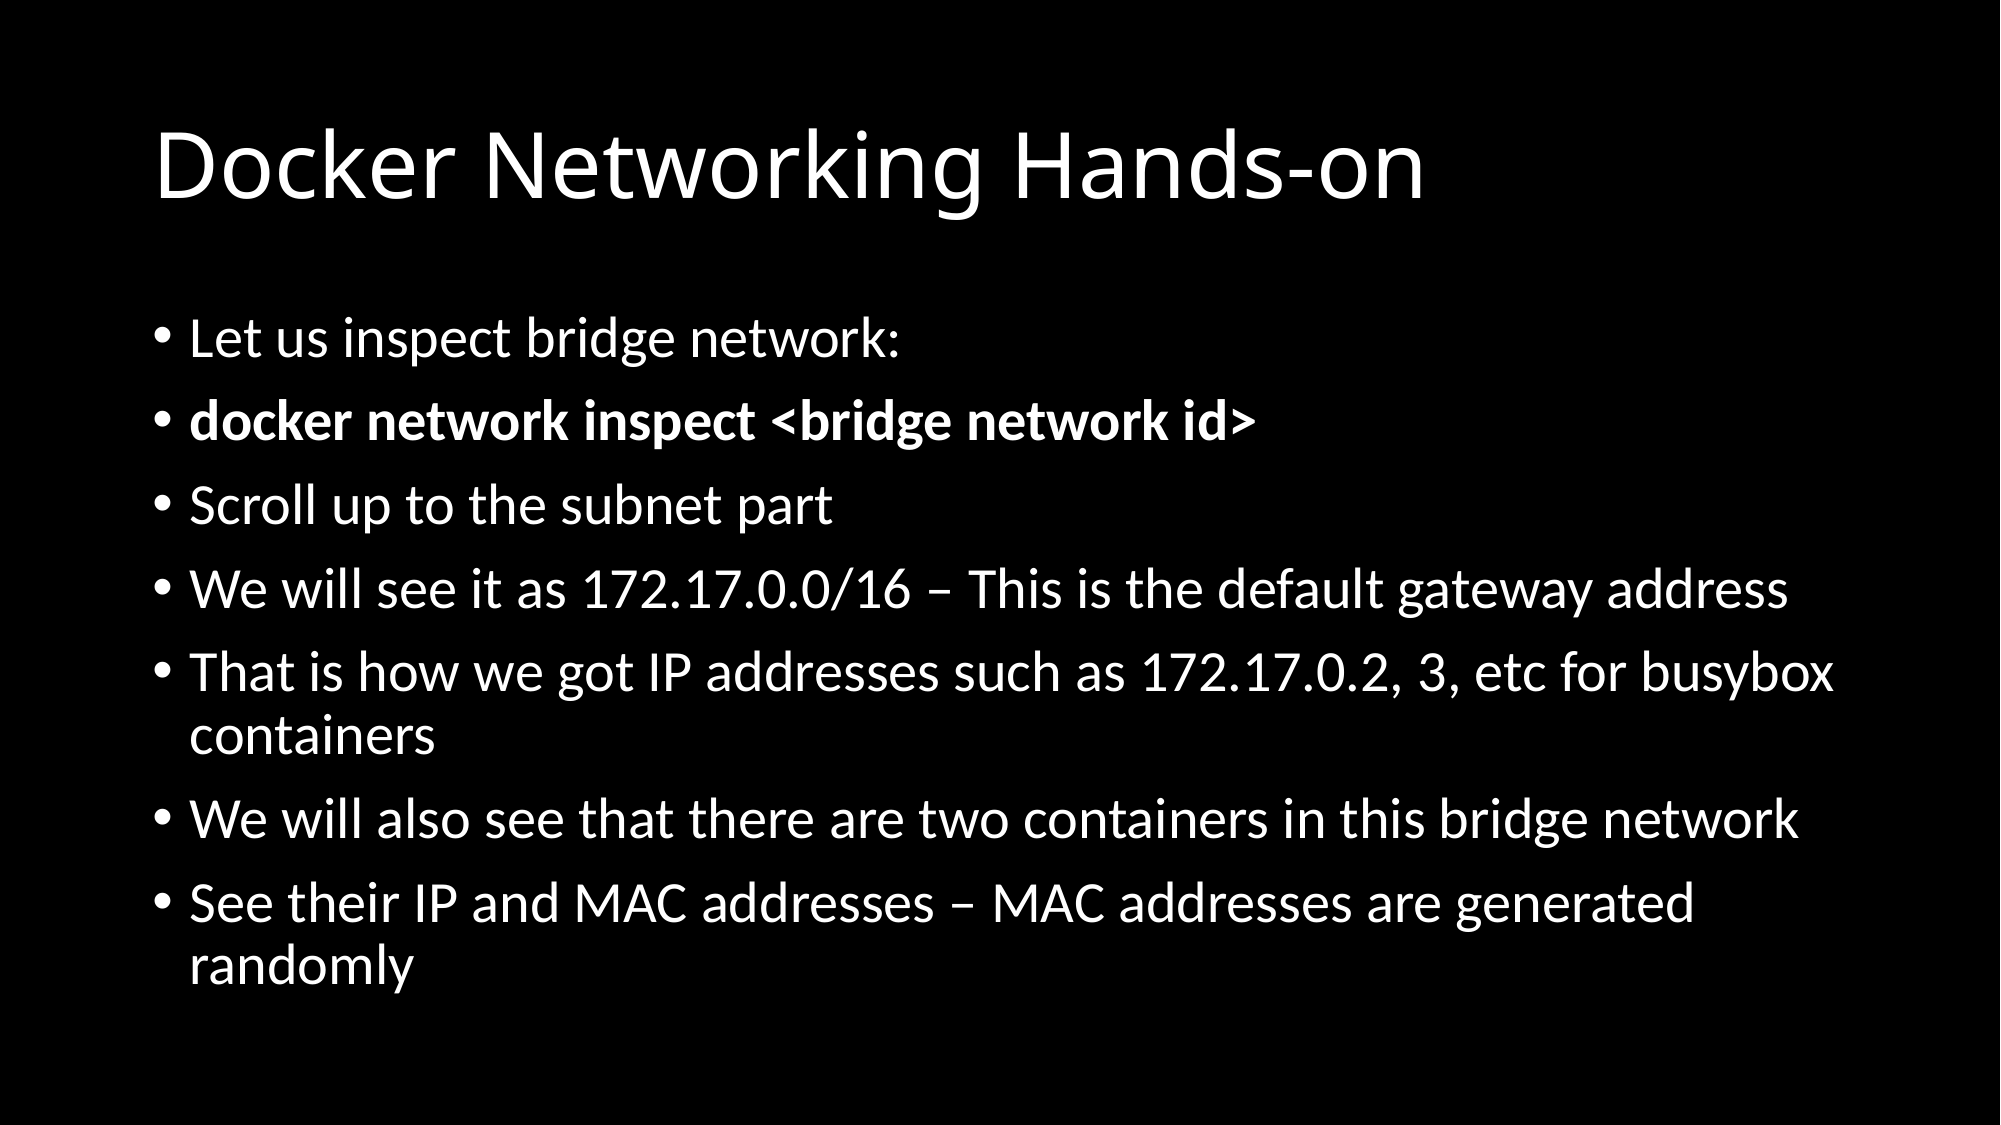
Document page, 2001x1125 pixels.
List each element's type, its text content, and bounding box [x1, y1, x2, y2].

list Let us inspect bridge network: docker network inspect <bridge network id> Scroll up to the subnet part We will see it as 172.17.0.0/16 – This is the default gateway address That is how we got IP addresses such as 172.17.0.2, 3, etc for busybox containers We will also see that there are two containers in this bridge network See their IP and MAC addresses – MAC addresses are generated randomly [137, 299, 1863, 1014]
title Docker Networking Hands-on [137, 59, 1863, 278]
